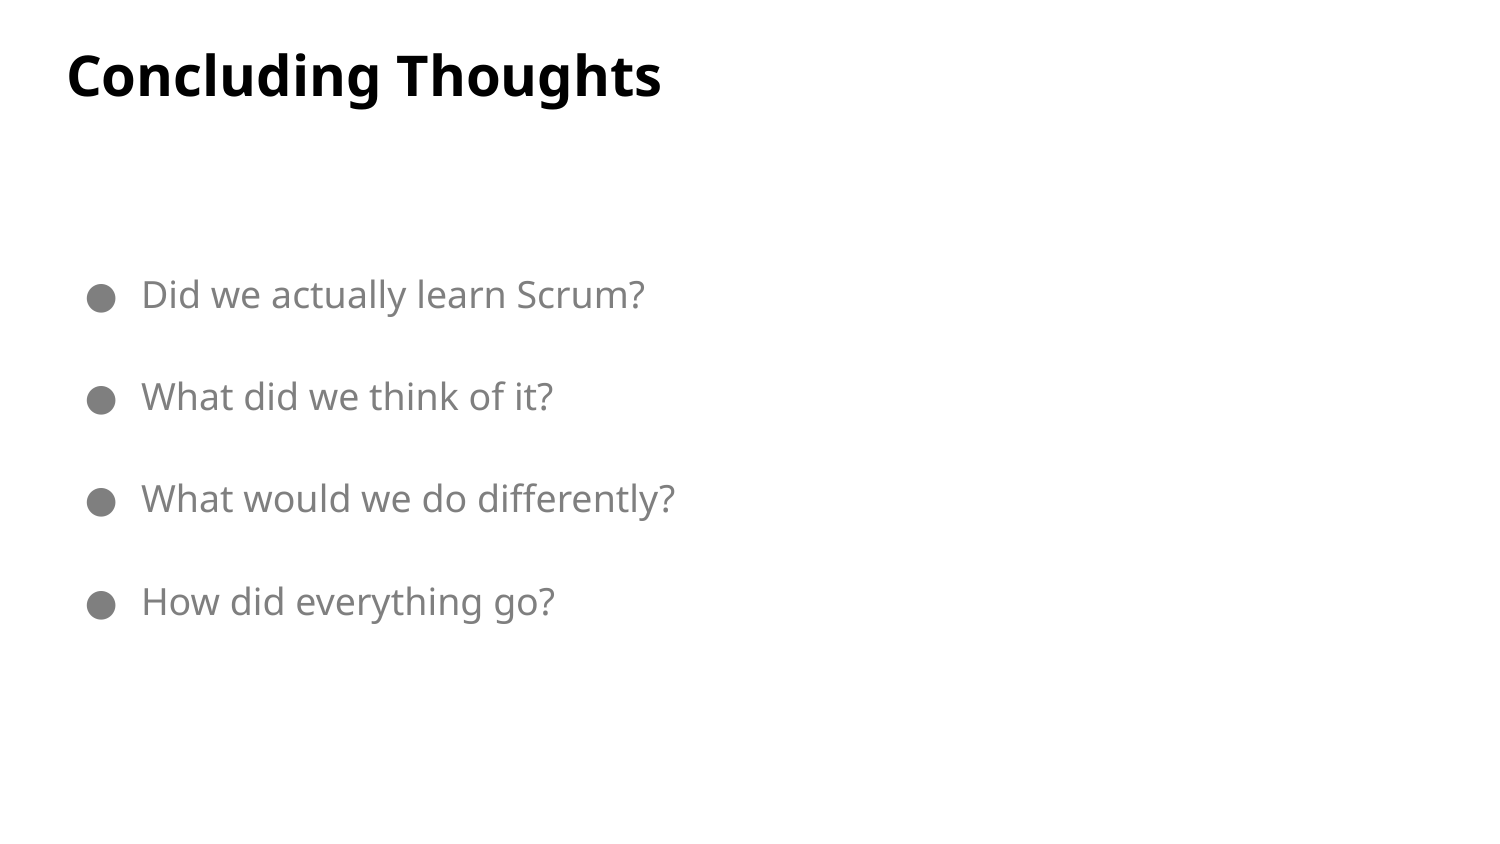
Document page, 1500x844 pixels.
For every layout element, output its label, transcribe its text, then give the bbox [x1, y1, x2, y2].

list Did we actually learn Scrum? What did we think of it? What would we do differently? How did everything go? [51, 141, 1449, 703]
title Concluding Thoughts [51, 24, 980, 104]
